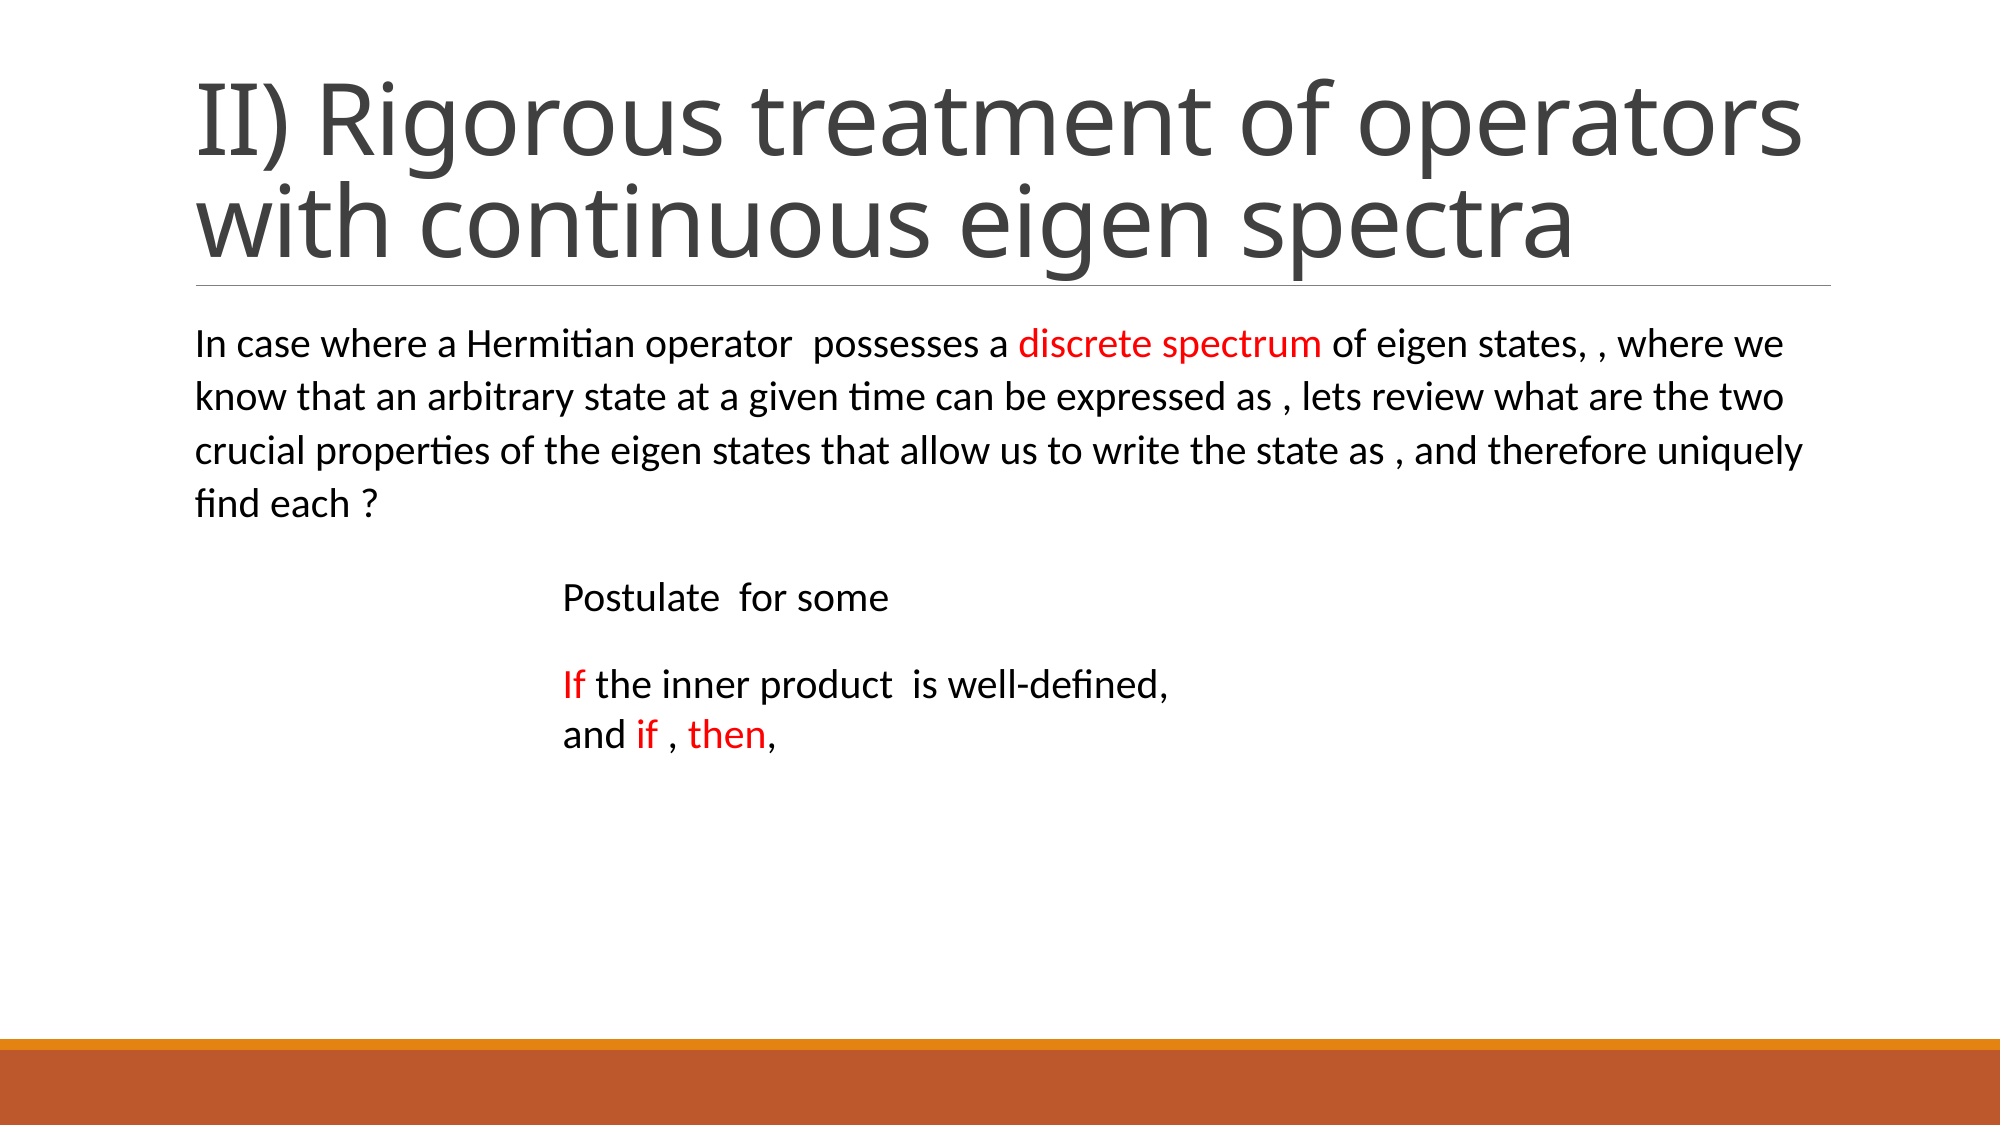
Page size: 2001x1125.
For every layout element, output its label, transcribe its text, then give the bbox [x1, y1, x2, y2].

title II) Rigorous treatment of operators with continuous eigen spectra [180, 47, 1893, 285]
